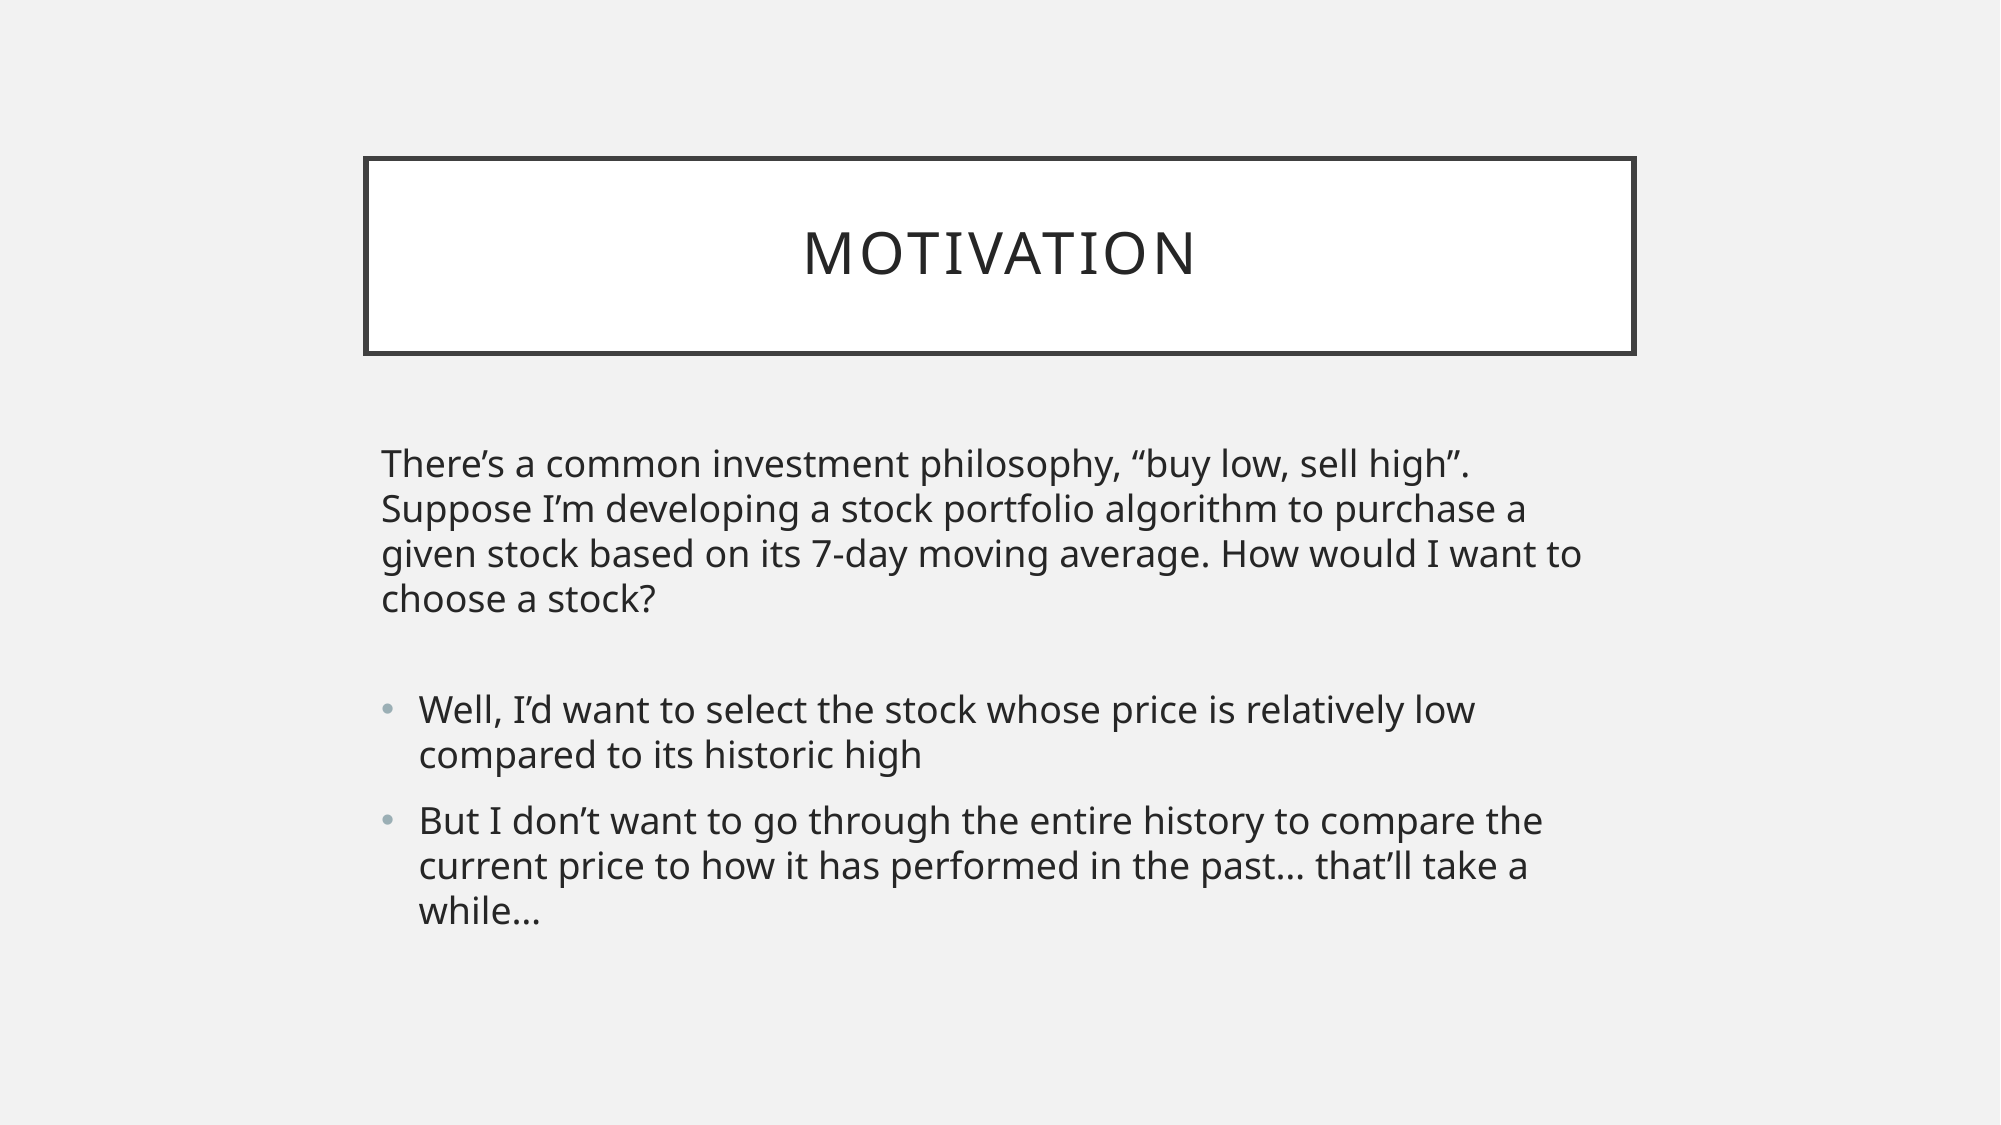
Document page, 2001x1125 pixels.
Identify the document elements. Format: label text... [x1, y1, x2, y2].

list There’s a common investment philosophy, “buy low, sell high”. Suppose I’m developing a stock portfolio algorithm to purchase a given stock based on its 7-day moving average. How would I want to choose a stock? Well, I’d want to select the stock whose price is relatively low compared to its historic high But I don’t want to go through the entire history to compare the current price to how it has performed in the past… that’ll take a while… [366, 432, 1634, 942]
title Motivation [363, 156, 1637, 356]
